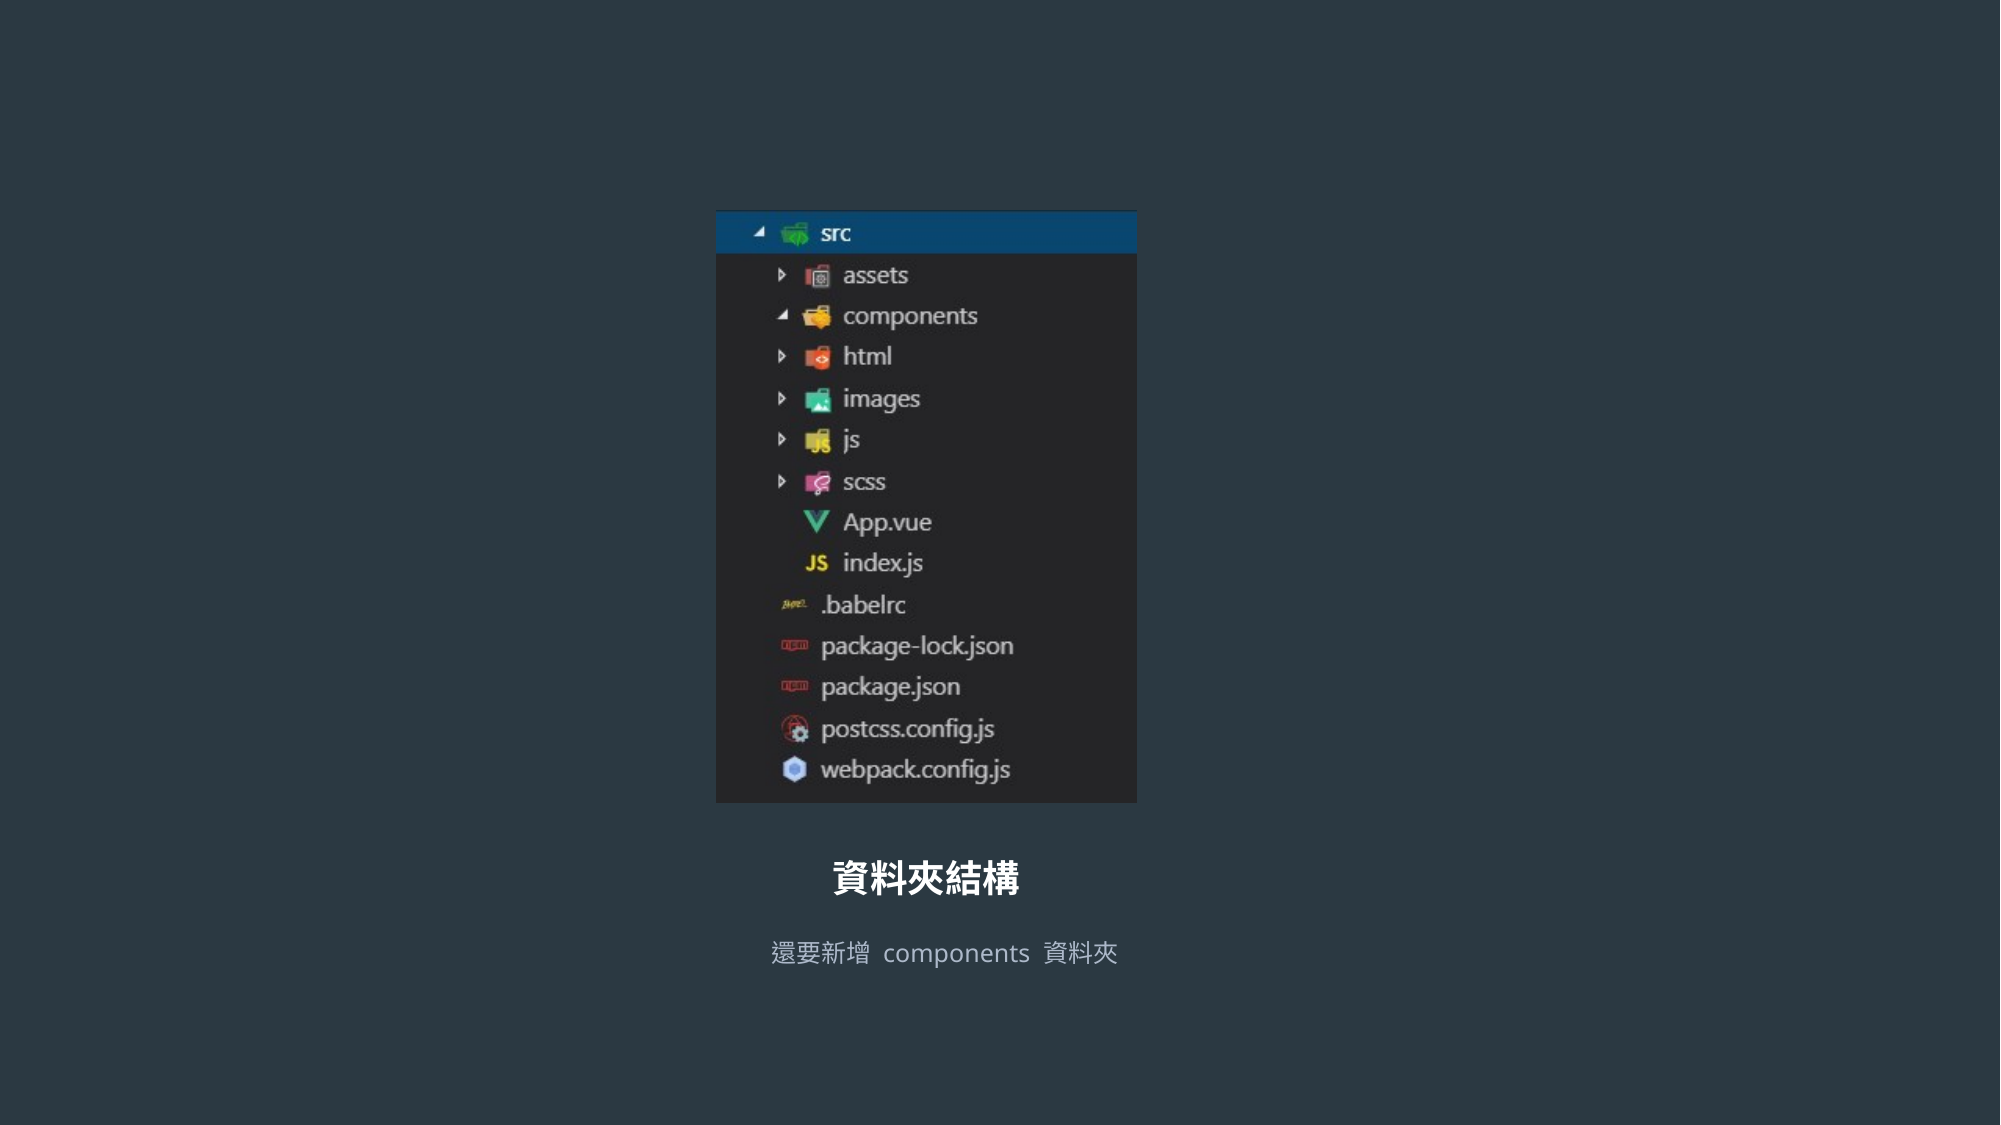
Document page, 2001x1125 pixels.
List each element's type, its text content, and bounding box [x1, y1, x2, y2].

text_box 還要新增 components 資料夾 [756, 930, 1133, 976]
picture [716, 210, 1137, 803]
text_box 資料夾結構 [817, 847, 1035, 908]
